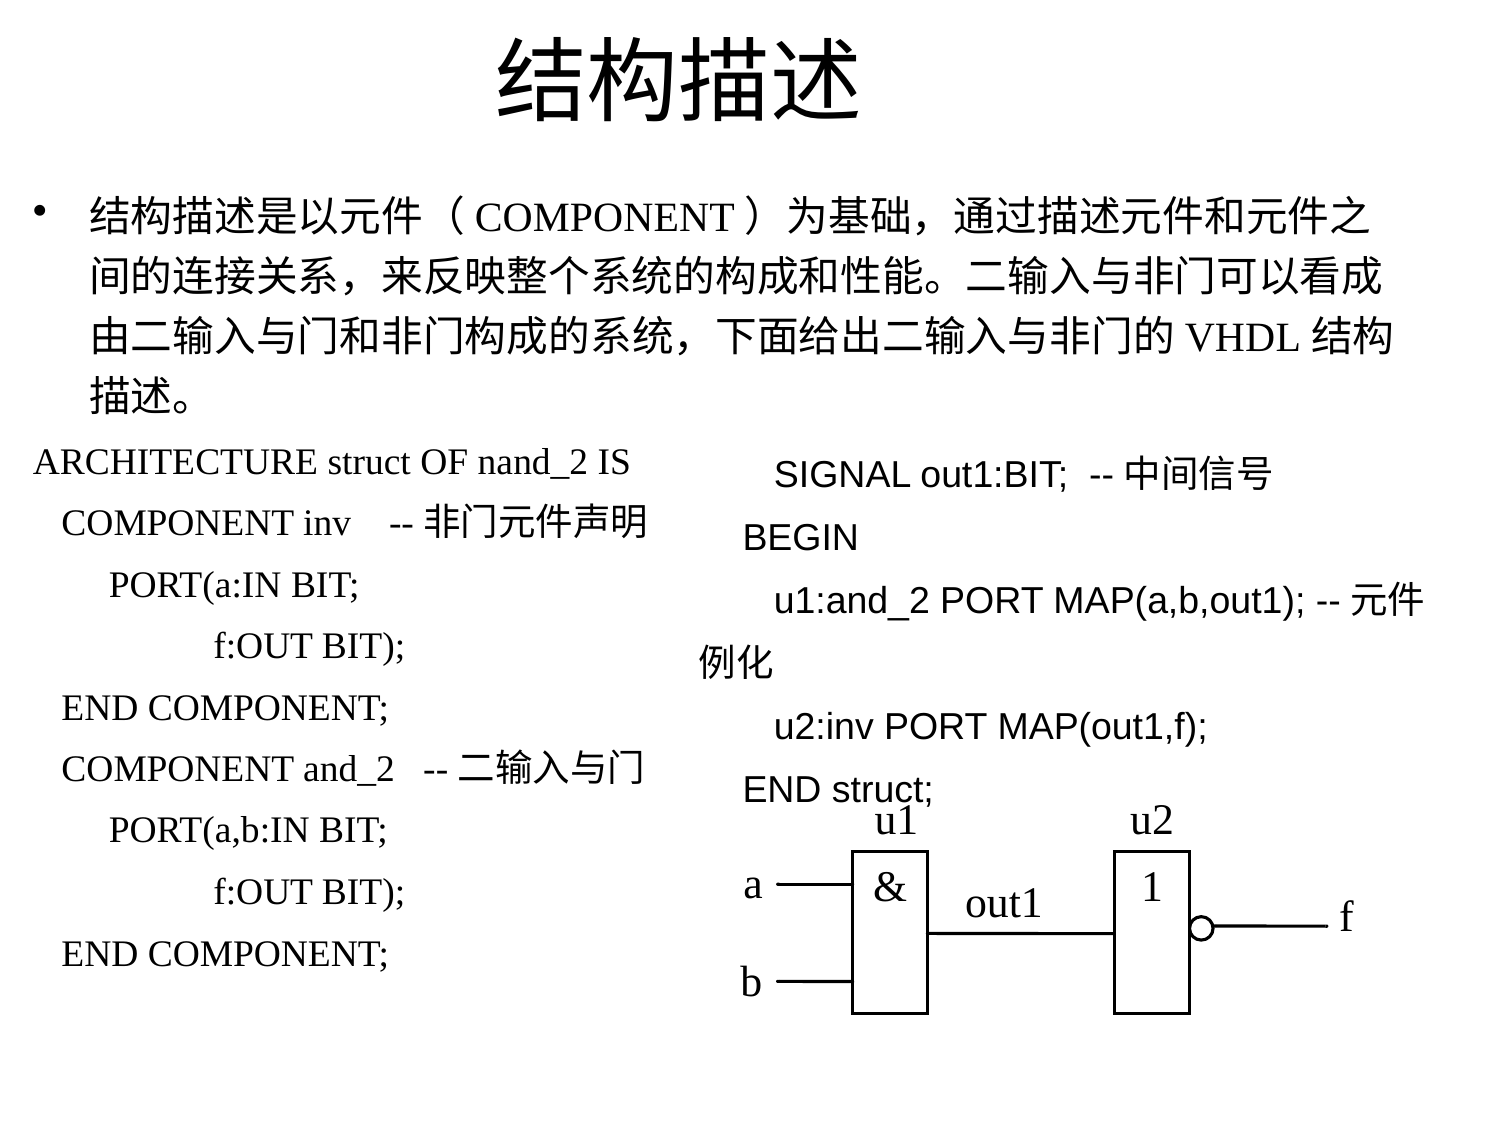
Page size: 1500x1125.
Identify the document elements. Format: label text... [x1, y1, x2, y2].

title 结构描述 [41, 0, 1317, 172]
list 结构描述是以元件（COMPONENT）为基础，通过描述元件和元件之间的连接关系，来反映整个系统的构成和性能。二输入与非门可以看成由二输入与门和非门构成的系统，下面给出二输入与非门的VHDL结构描述。 ARCHITECTURE struct OF nand_2 IS COMPONENT inv --非门元件声明 PORT(a:IN BIT; f:OUT BIT); END COMPONENT; COMPONENT and_2 --二输入与门 PORT(a,b:IN BIT; f:OUT BIT); END COMPONENT; [17, 498, 684, 563]
text_box SIGNAL out1:BIT; --中间信号 BEGIN u1:and_2 PORT MAP(a,b,out1); --元件例化 u2:inv PORT MAP(out1,f); END struct; [684, 498, 1472, 787]
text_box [702, 786, 1415, 1047]
text_box SIGNAL out1:BIT; --中间信号 BEGIN u1:and_2 PORT MAP(a,b,out1); --元件例化 u2:inv PORT MAP(out1,f); END struct; [684, 456, 1472, 497]
list 结构描述是以元件（COMPONENT）为基础，通过描述元件和元件之间的连接关系，来反映整个系统的构成和性能。二输入与非门可以看成由二输入与门和非门构成的系统，下面给出二输入与非门的VHDL结构描述。 ARCHITECTURE struct OF nand_2 IS COMPONENT inv --非门元件声明 PORT(a:IN BIT; f:OUT BIT); END COMPONENT; COMPONENT and_2 --二输入与门 PORT(a,b:IN BIT; f:OUT BIT); END COMPONENT; [17, 172, 1416, 497]
